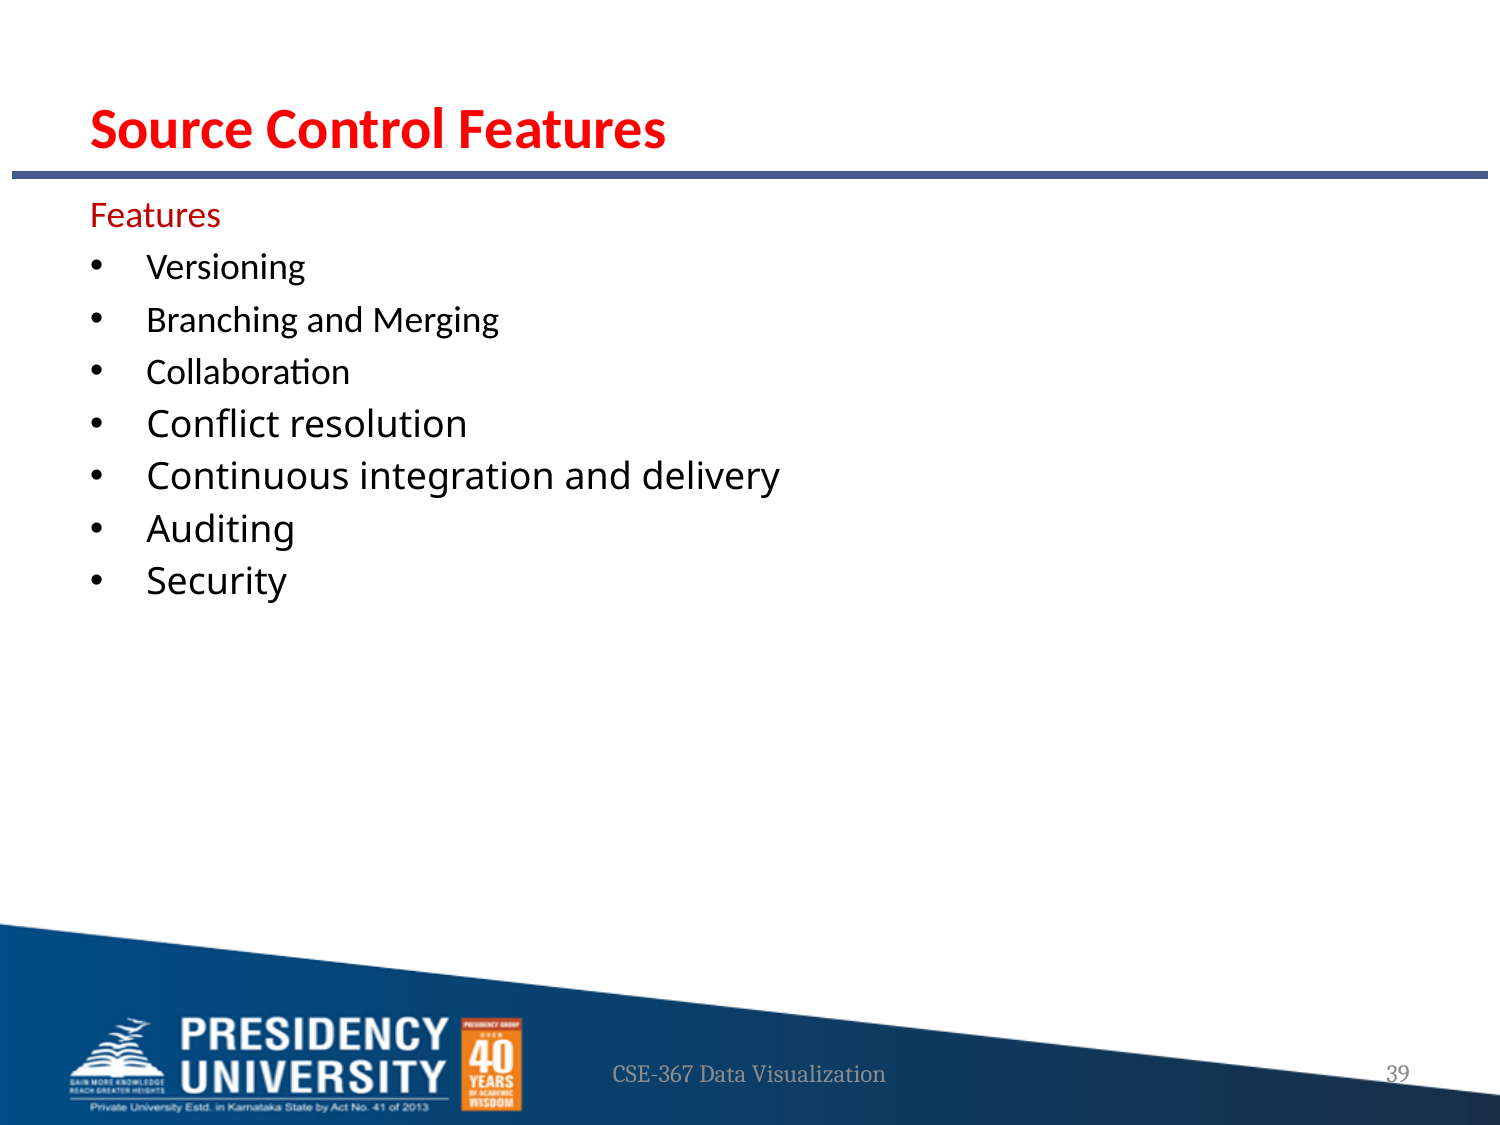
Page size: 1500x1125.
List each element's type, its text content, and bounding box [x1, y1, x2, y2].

footer CSE-367 Data Visualization [512, 1042, 988, 1103]
slide_number 39 [1074, 1042, 1425, 1103]
picture [0, 921, 1500, 1125]
list Features Versioning Branching and Merging Collaboration Conflict resolution Continuous integration and delivery Auditing Security [75, 182, 1425, 950]
title Source Control Features [75, 50, 1425, 168]
